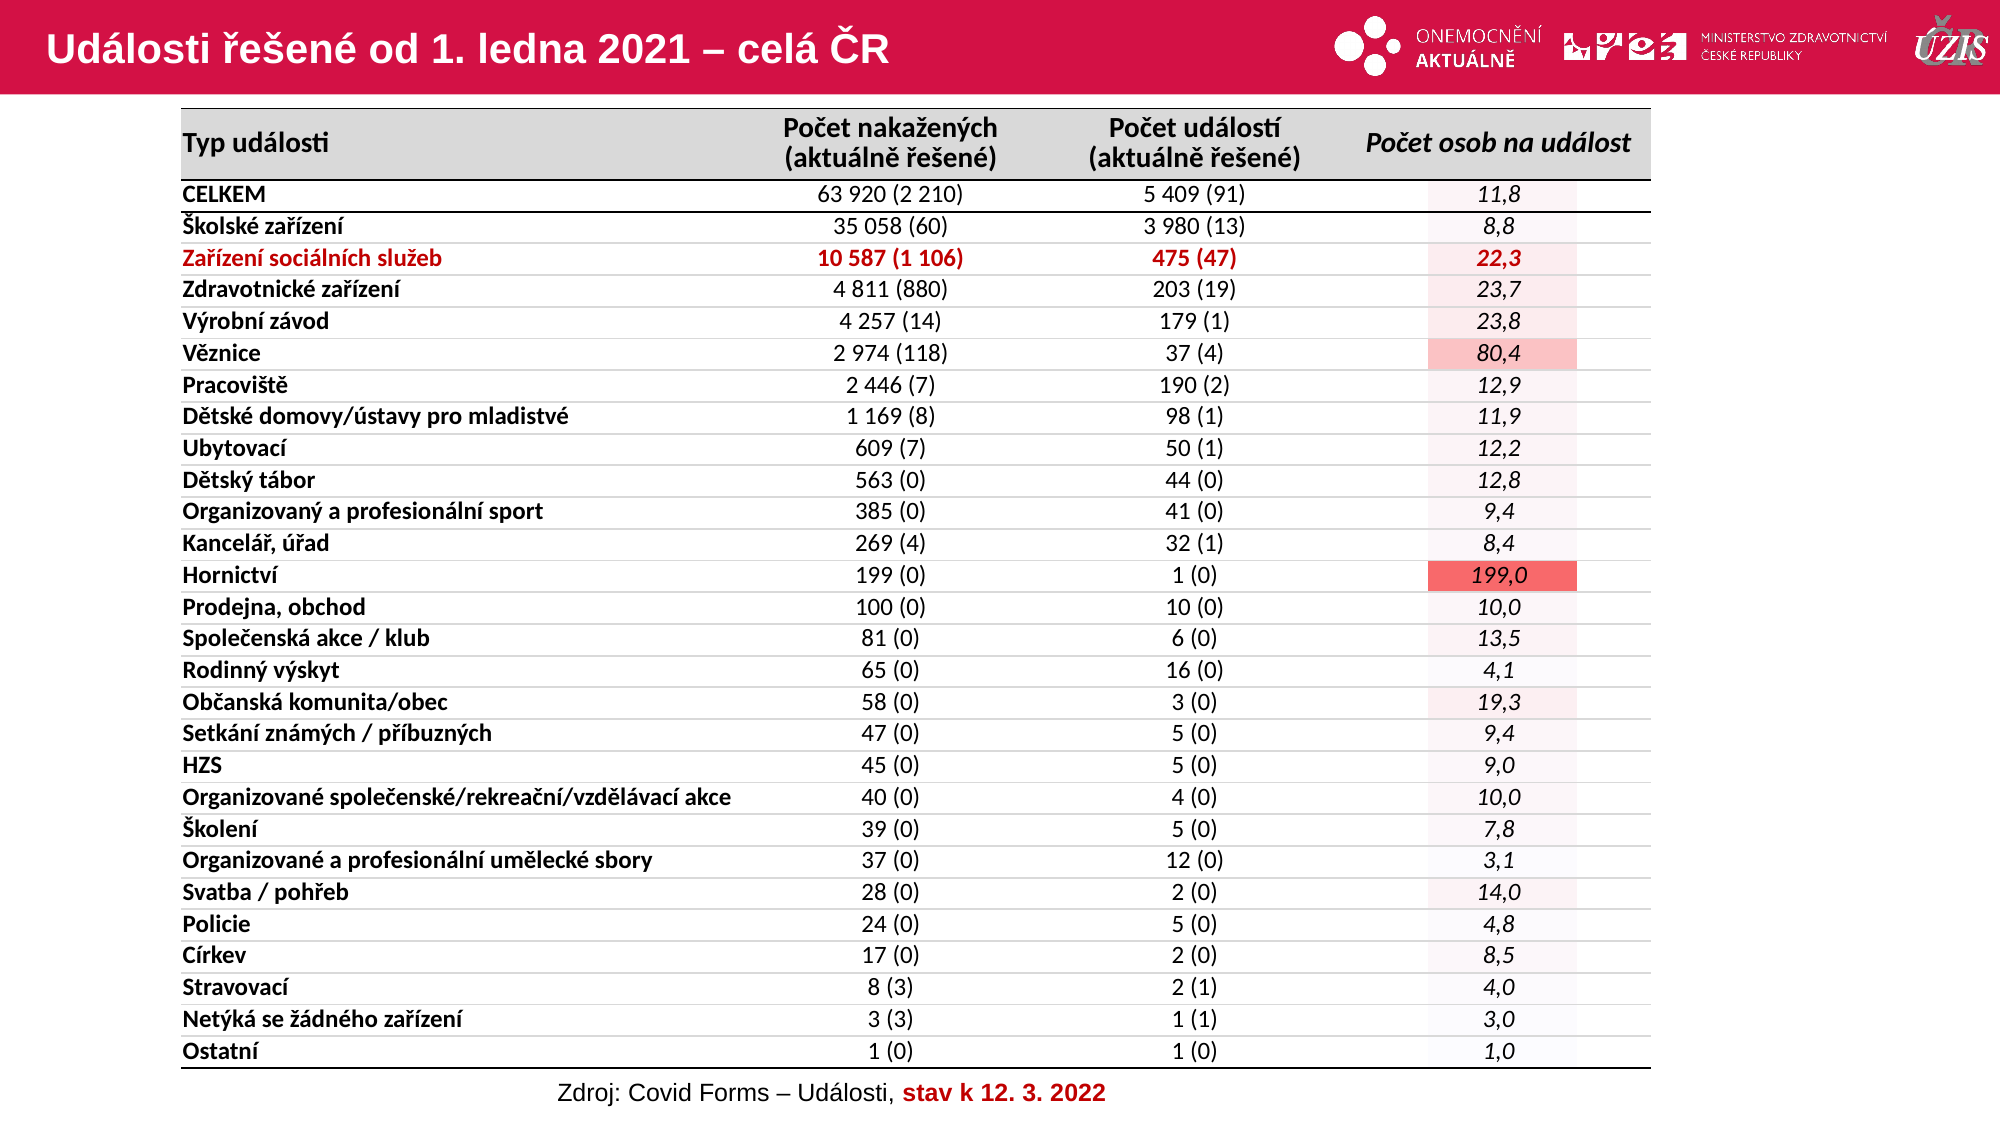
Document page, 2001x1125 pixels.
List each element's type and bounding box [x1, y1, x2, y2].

table_cell [181, 847, 1651, 877]
table_cell [181, 815, 1651, 845]
title [31, 2, 1251, 98]
table_cell [181, 910, 1651, 940]
table_cell [181, 942, 1651, 972]
table_cell [181, 244, 1651, 274]
picture [1563, 31, 1888, 60]
table_cell [181, 498, 1651, 528]
table_cell [181, 720, 1651, 750]
text_box [309, 1069, 1355, 1114]
table_header [181, 109, 1651, 179]
table_cell [181, 593, 1651, 623]
table_cell [181, 466, 1651, 496]
picture [1334, 16, 1542, 76]
table_cell [181, 308, 1651, 338]
table_cell [181, 657, 1651, 686]
table_cell [181, 435, 1651, 464]
table_cell [181, 181, 1651, 211]
table_cell [181, 339, 1651, 369]
table_cell [181, 752, 1651, 782]
table_cell [181, 561, 1651, 591]
table_cell [181, 403, 1651, 433]
table_cell [181, 688, 1651, 718]
table_cell [181, 783, 1651, 813]
table_cell [181, 879, 1651, 908]
table_cell [181, 530, 1651, 560]
table_cell [181, 625, 1651, 655]
table_cell [181, 1005, 1651, 1035]
table_cell [181, 213, 1651, 242]
picture [1915, 15, 1989, 66]
table_cell [181, 371, 1651, 401]
table_cell [181, 1037, 1651, 1067]
table_cell [181, 974, 1651, 1004]
table_cell [181, 276, 1651, 306]
